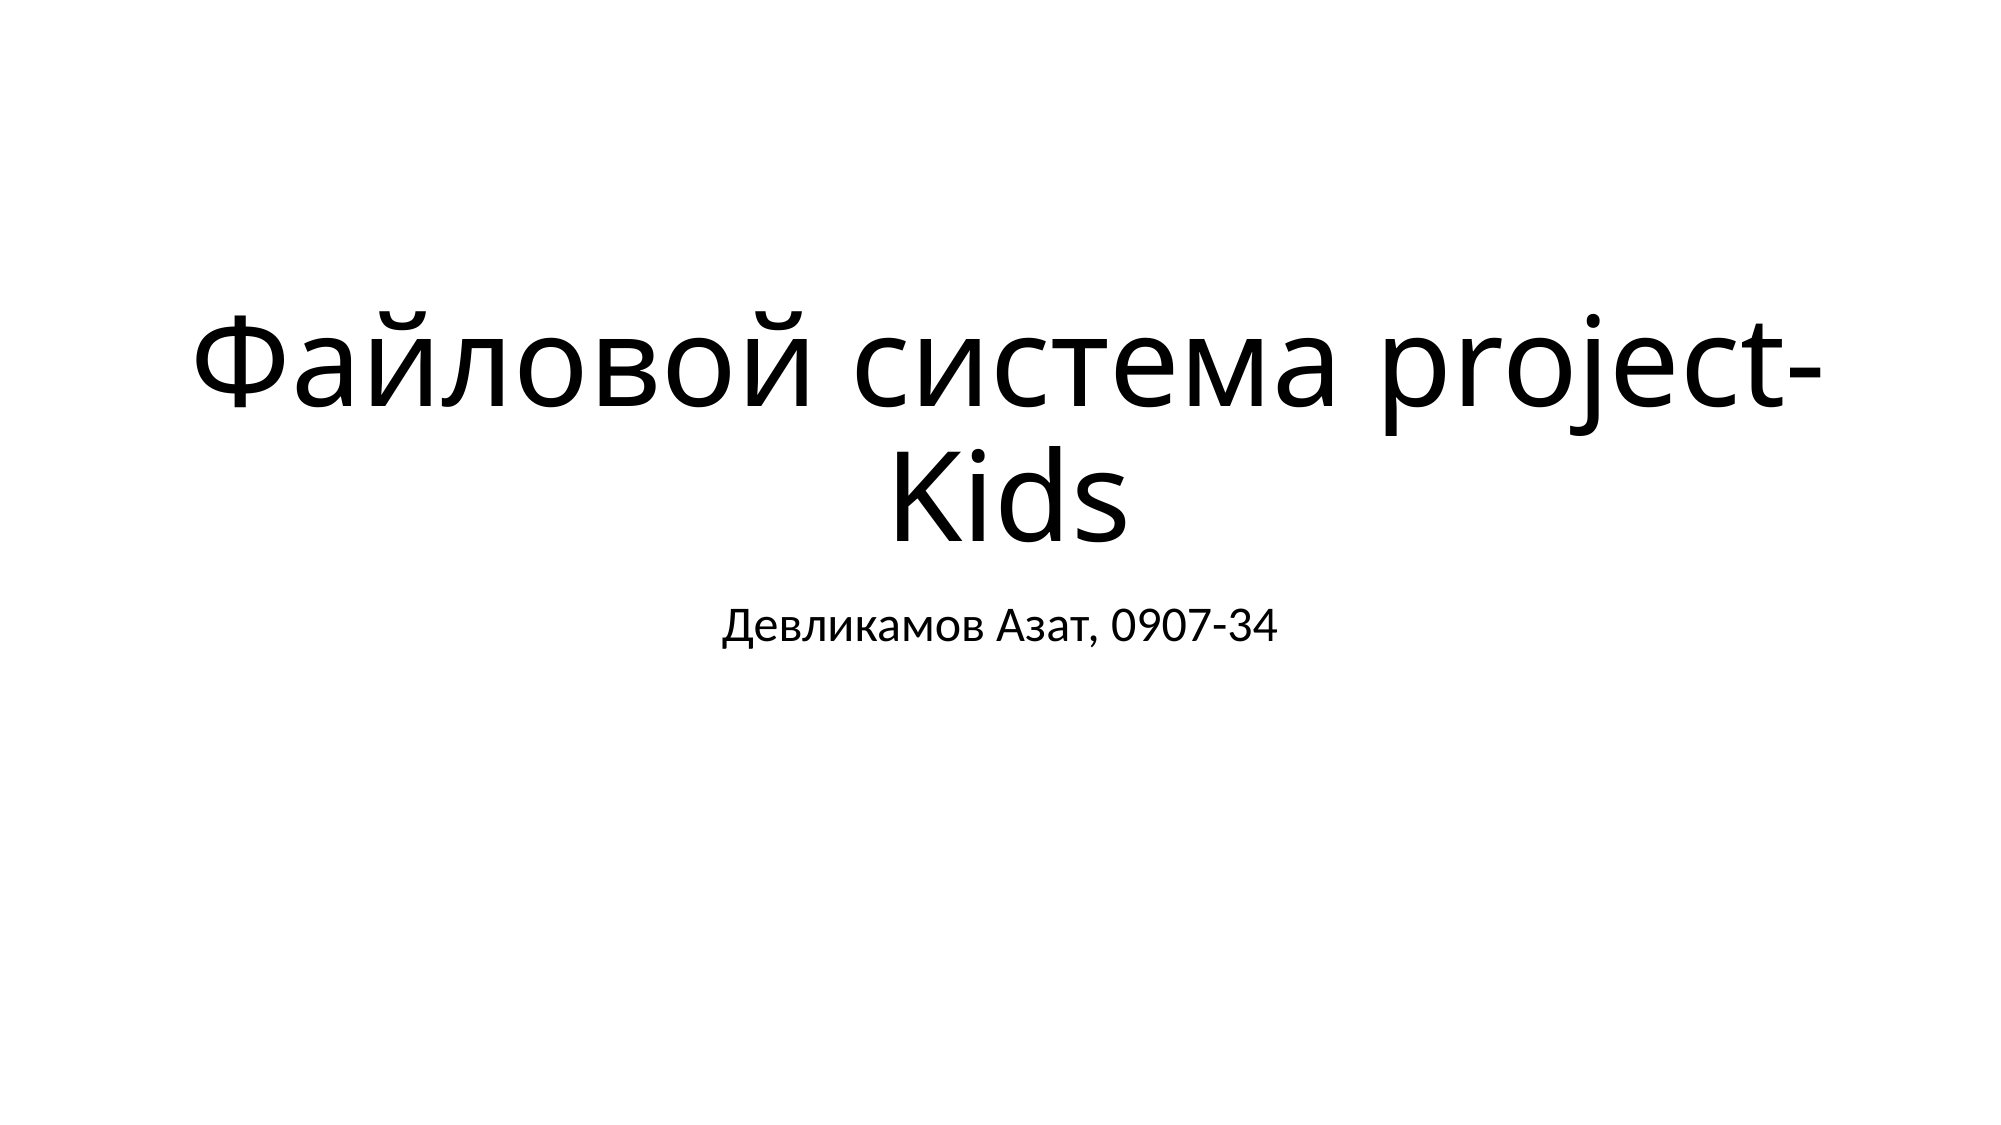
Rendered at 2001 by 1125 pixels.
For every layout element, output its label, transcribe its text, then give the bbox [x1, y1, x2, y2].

title Файловой система project-Kids [128, 184, 1889, 576]
subtitle Девликамов Азат, 0907-34 [249, 590, 1750, 863]
